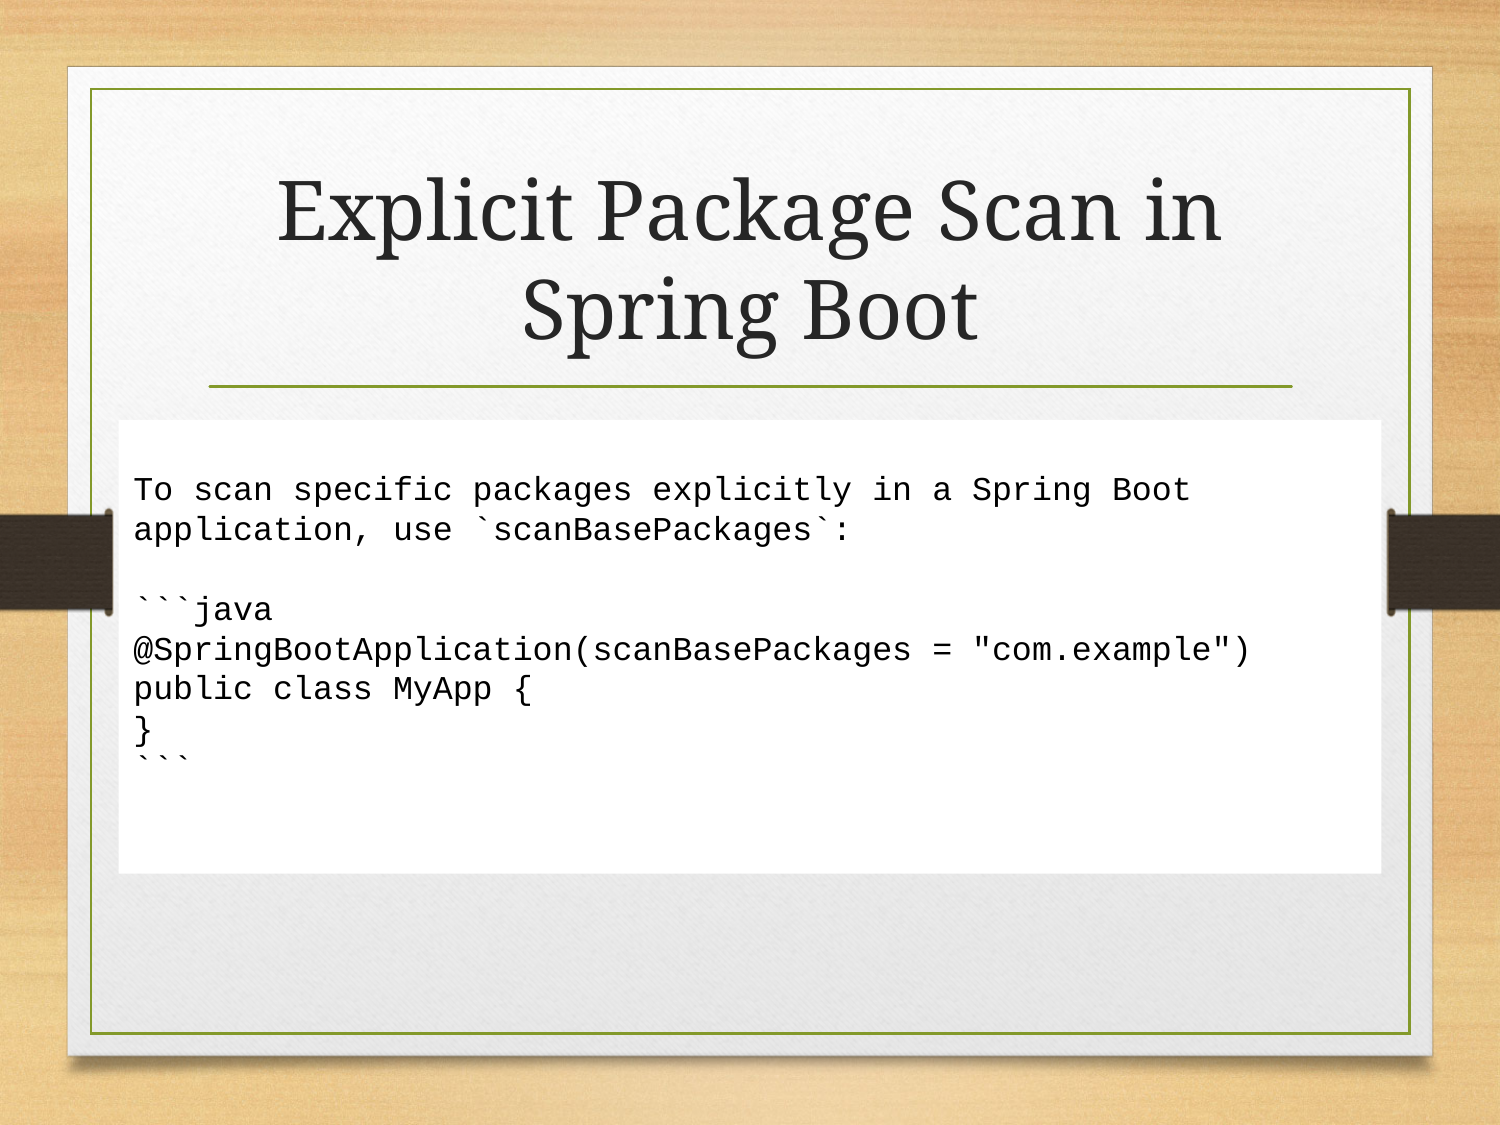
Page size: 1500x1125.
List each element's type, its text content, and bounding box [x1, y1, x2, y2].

picture [0, 0, 1500, 1125]
title Explicit Package Scan in Spring Boot [193, 150, 1309, 365]
text_box To scan specific packages explicitly in a Spring Boot application, use `scanBasePackages`: ```java @SpringBootApplication(scanBasePackages = "com.example") public class MyApp { } ``` [118, 419, 1382, 874]
